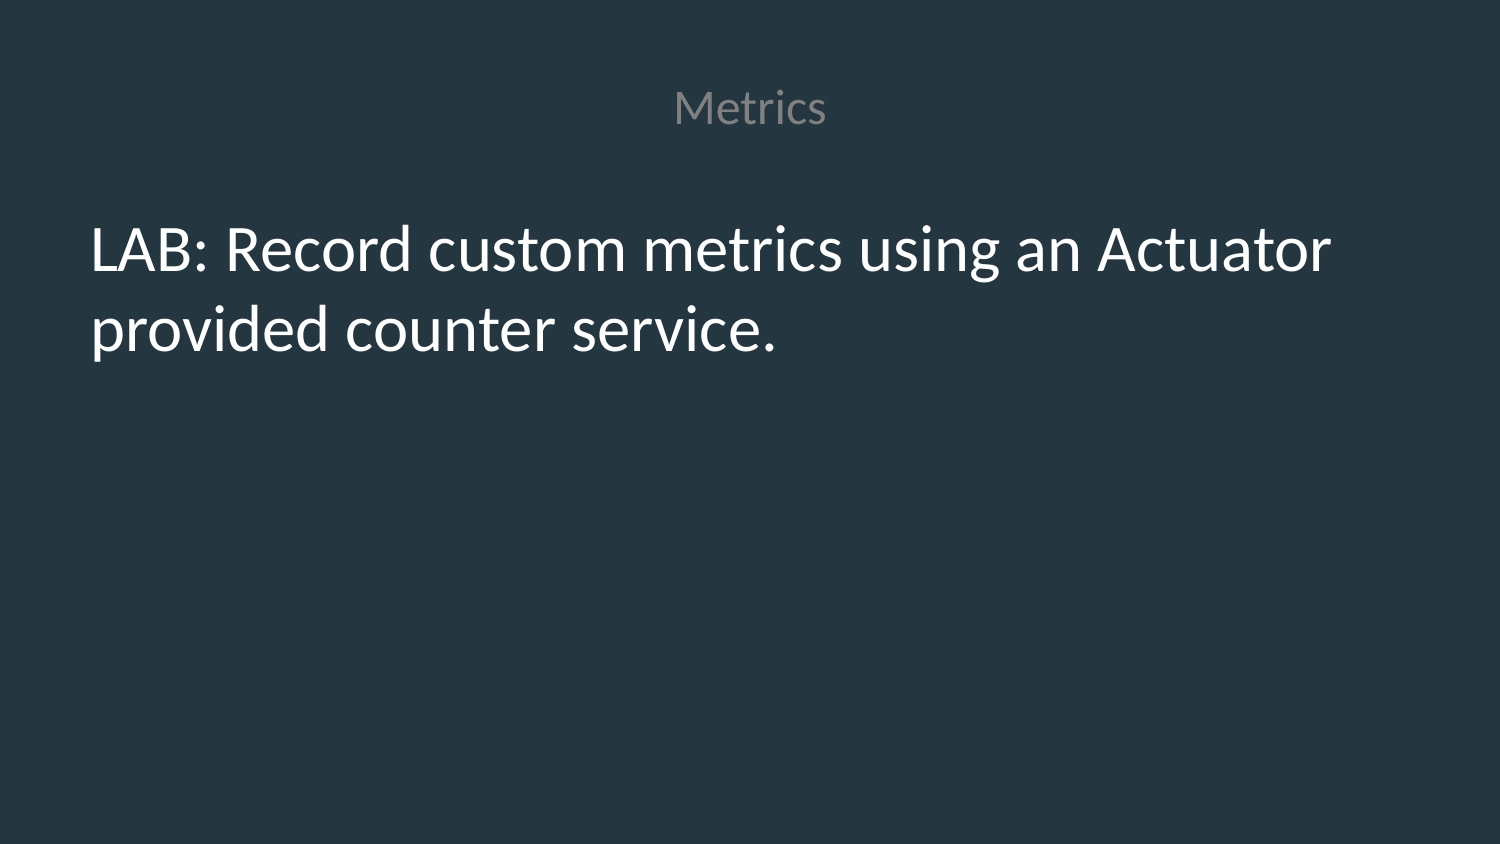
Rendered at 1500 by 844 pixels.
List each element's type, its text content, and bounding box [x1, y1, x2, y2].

title Metrics [75, 33, 1425, 175]
list LAB: Record custom metrics using an Actuator provided counter service. [75, 196, 1425, 754]
